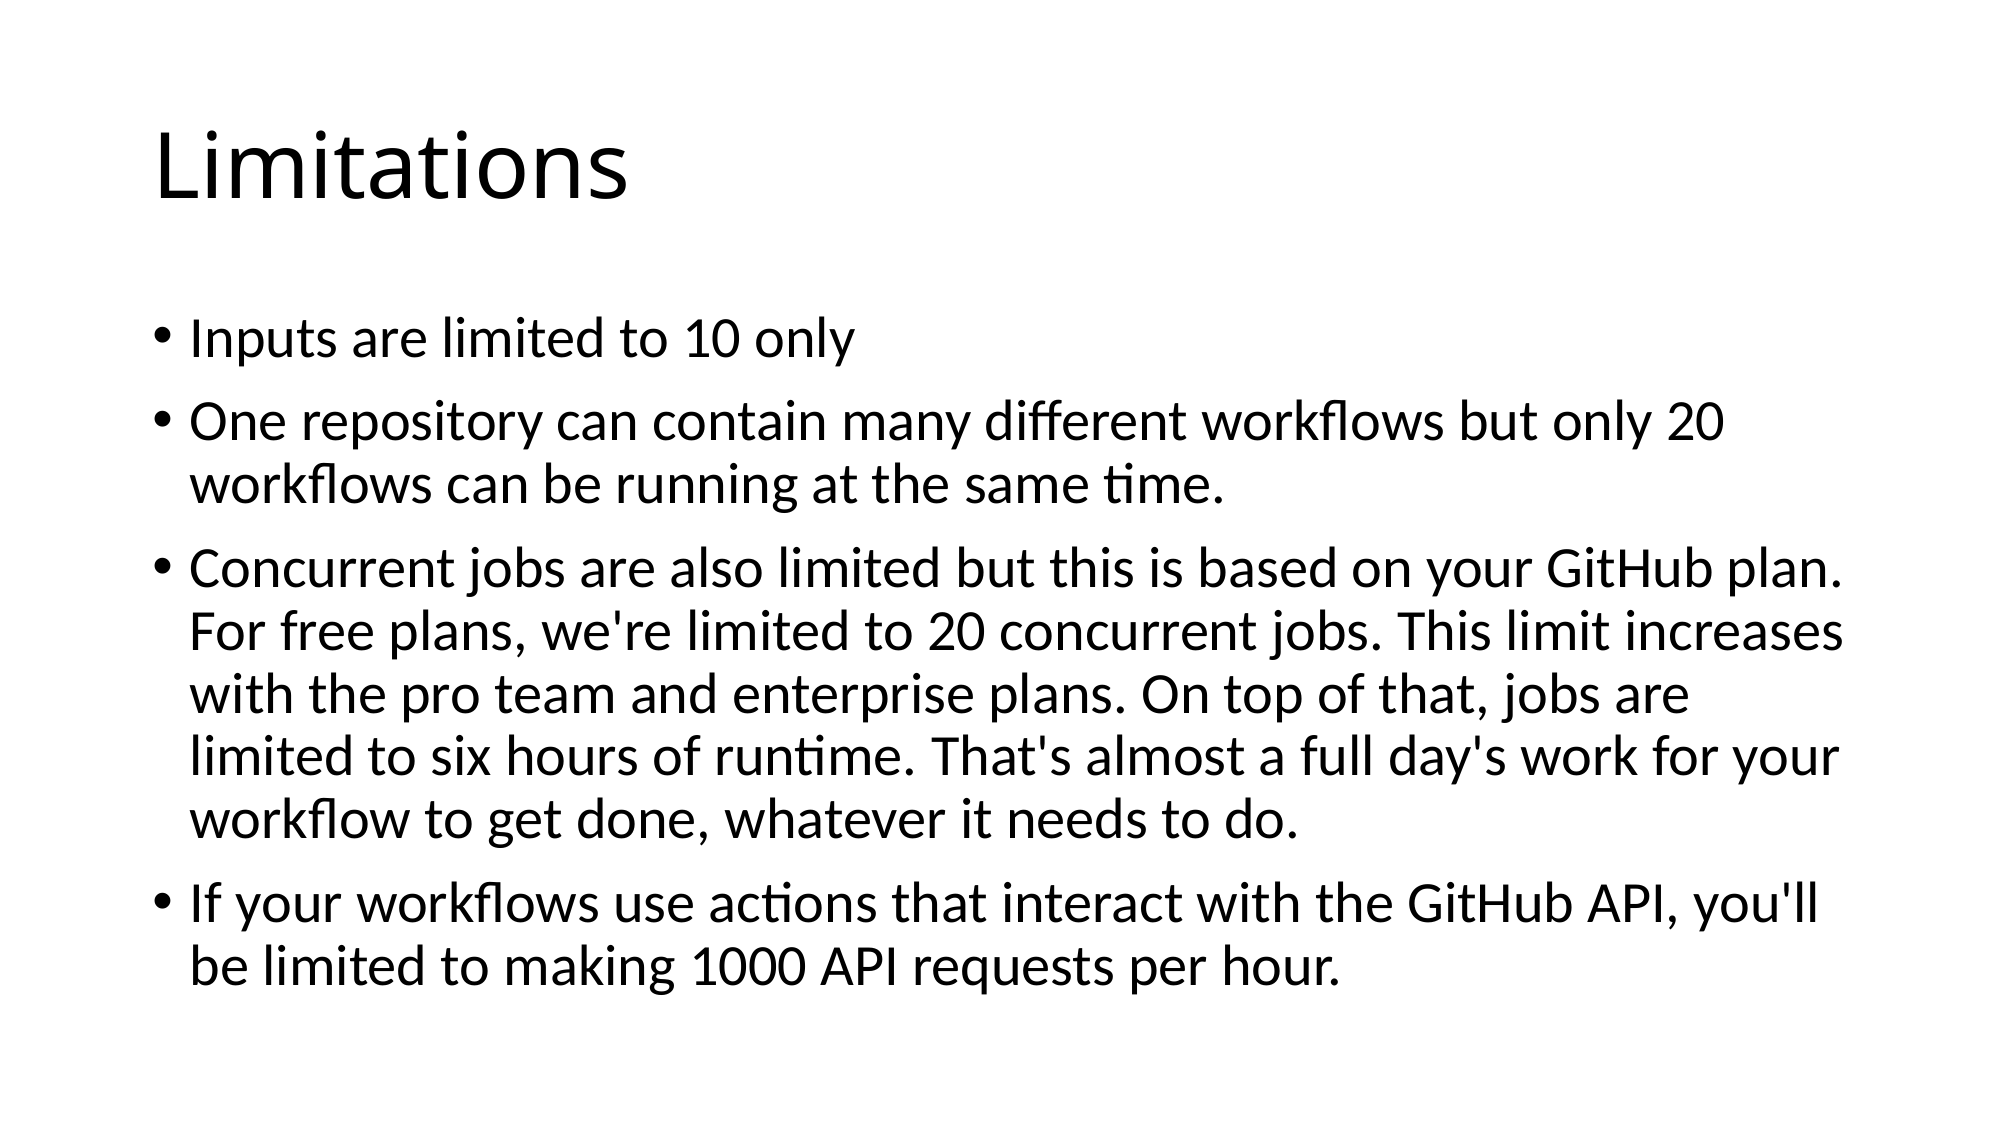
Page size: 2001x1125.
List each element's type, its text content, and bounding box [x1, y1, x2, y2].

list Inputs are limited to 10 only One repository can contain many different workflows but only 20 workflows can be running at the same time. Concurrent jobs are also limited but this is based on your GitHub plan. For free plans, we're limited to 20 concurrent jobs. This limit increases with the pro team and enterprise plans. On top of that, jobs are limited to six hours of runtime. That's almost a full day's work for your workflow to get done, whatever it needs to do. If your workflows use actions that interact with the GitHub API, you'll be limited to making 1000 API requests per hour. [137, 299, 1863, 1014]
title Limitations [137, 59, 1863, 278]
